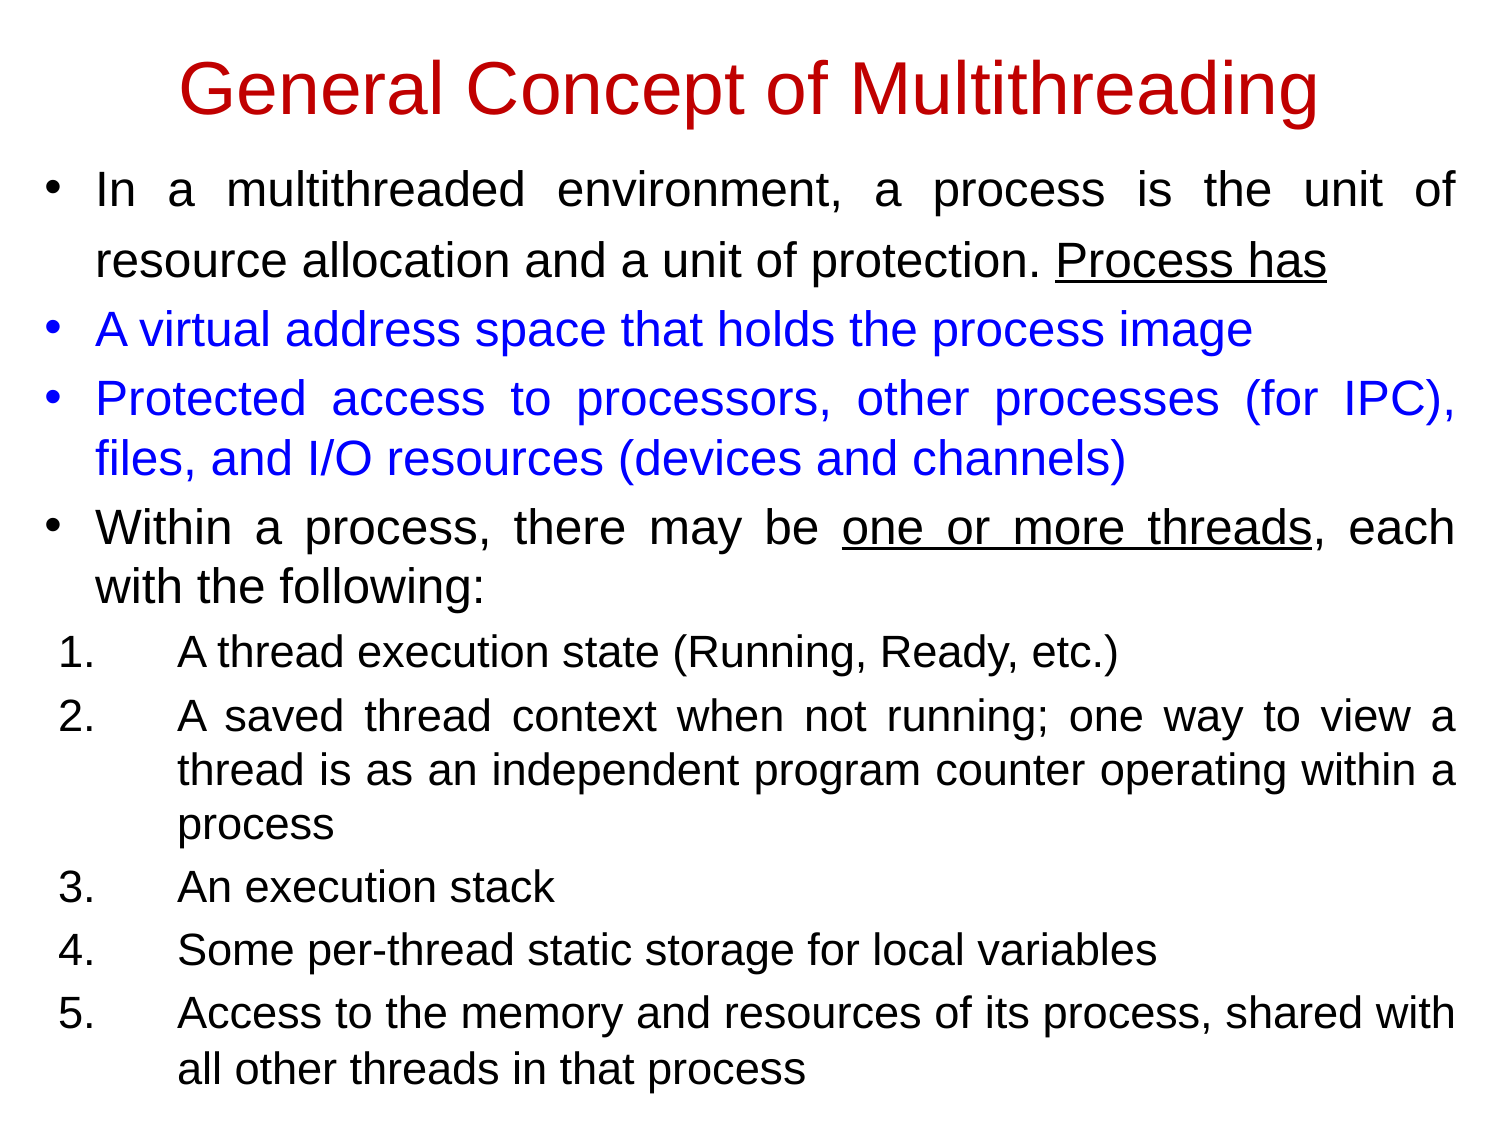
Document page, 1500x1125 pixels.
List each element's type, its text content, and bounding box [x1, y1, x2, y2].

list In a multithreaded environment, a process is the unit of resource allocation and a unit of protection. Process has A virtual address space that holds the process image Protected access to processors, other processes (for IPC), files, and I/O resources (devices and channels) Within a process, there may be one or more threads, each with the following: A thread execution state (Running, Ready, etc.) A saved thread context when not running; one way to view a thread is as an independent program counter operating within a process An execution stack Some per-thread static storage for local variables Access to the memory and resources of its process, shared with all other threads in that process [29, 137, 1471, 1106]
title General Concept of Multithreading [75, 19, 1425, 137]
